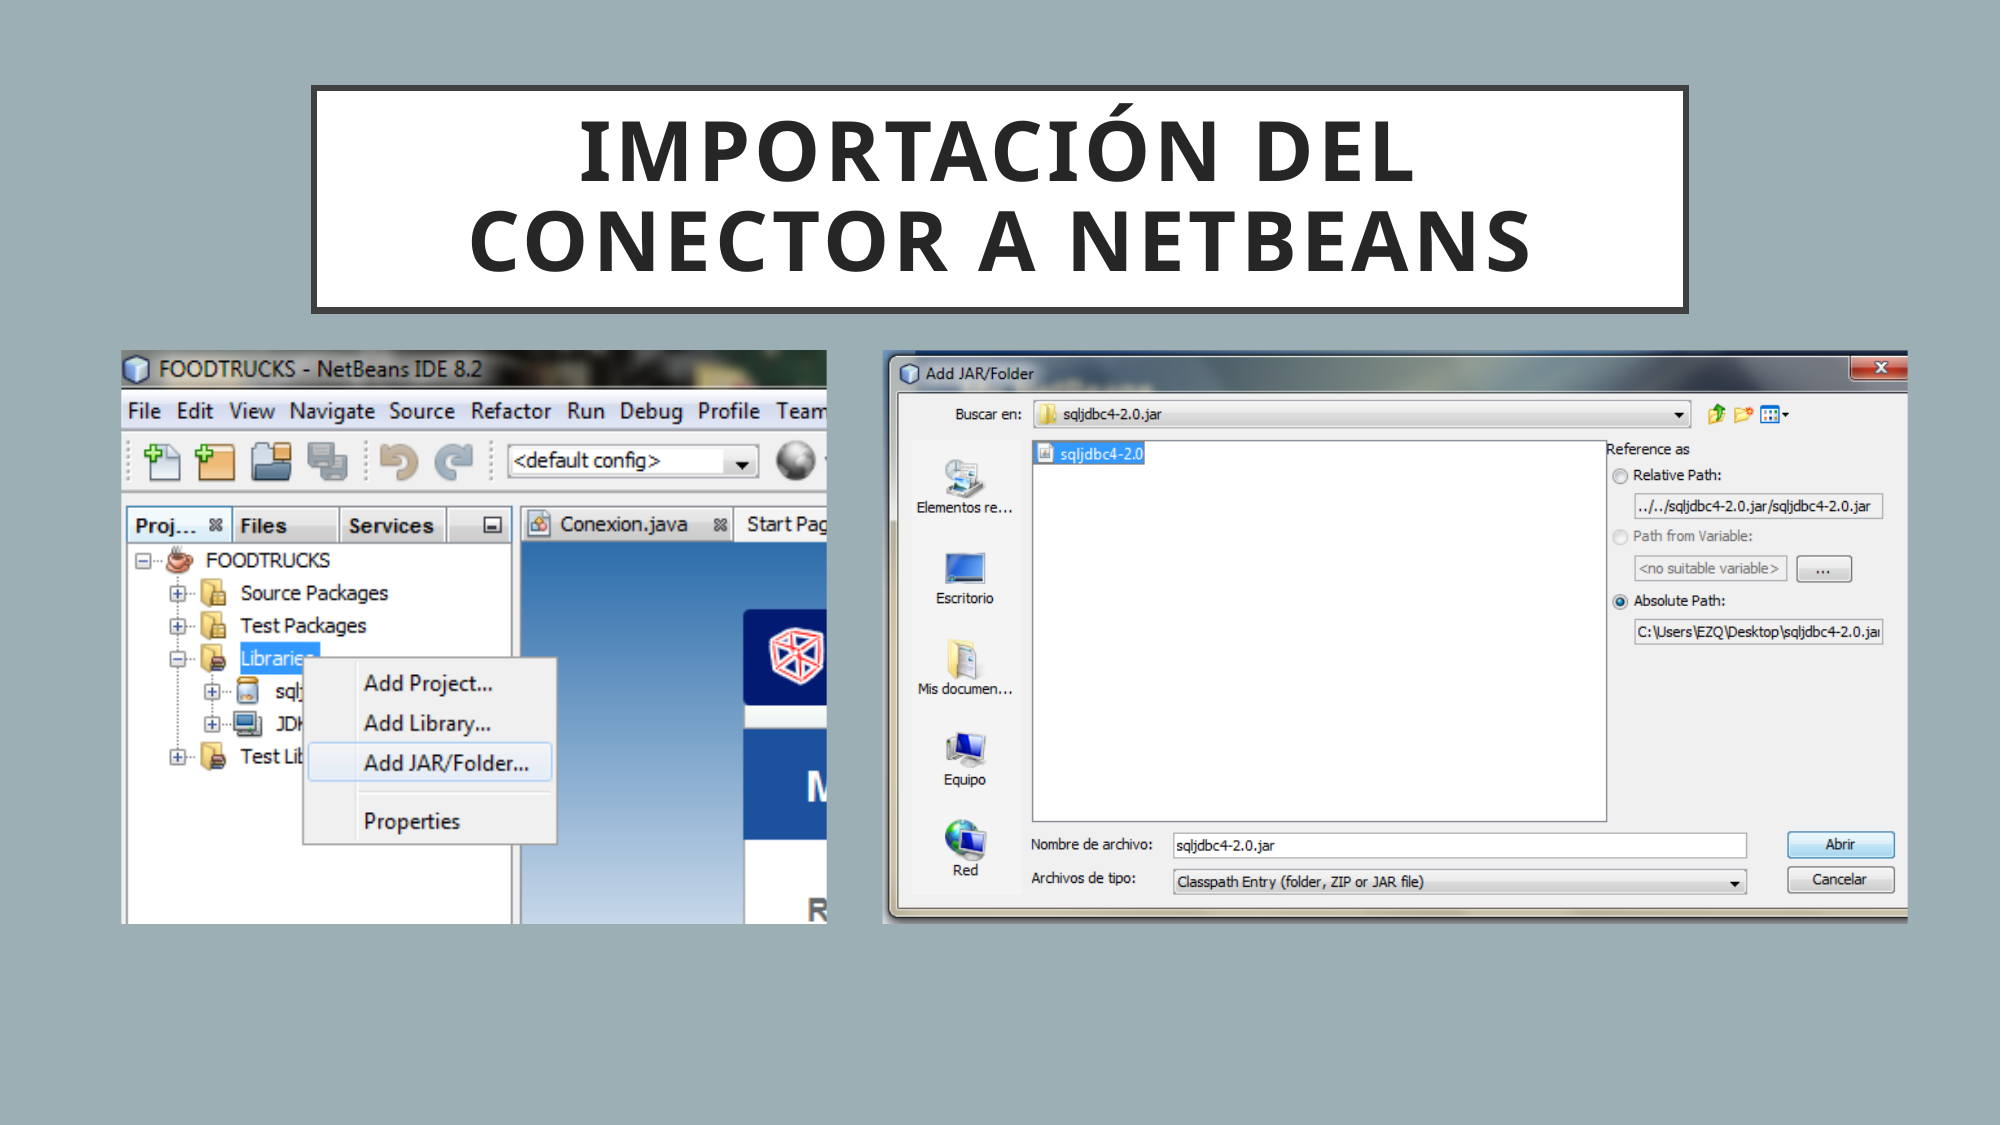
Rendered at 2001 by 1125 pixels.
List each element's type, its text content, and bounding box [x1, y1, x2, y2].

title IMPORTACIÓN DEL CONECTOR A NETBEANS [311, 85, 1689, 314]
picture [882, 350, 1908, 924]
picture [121, 350, 827, 924]
